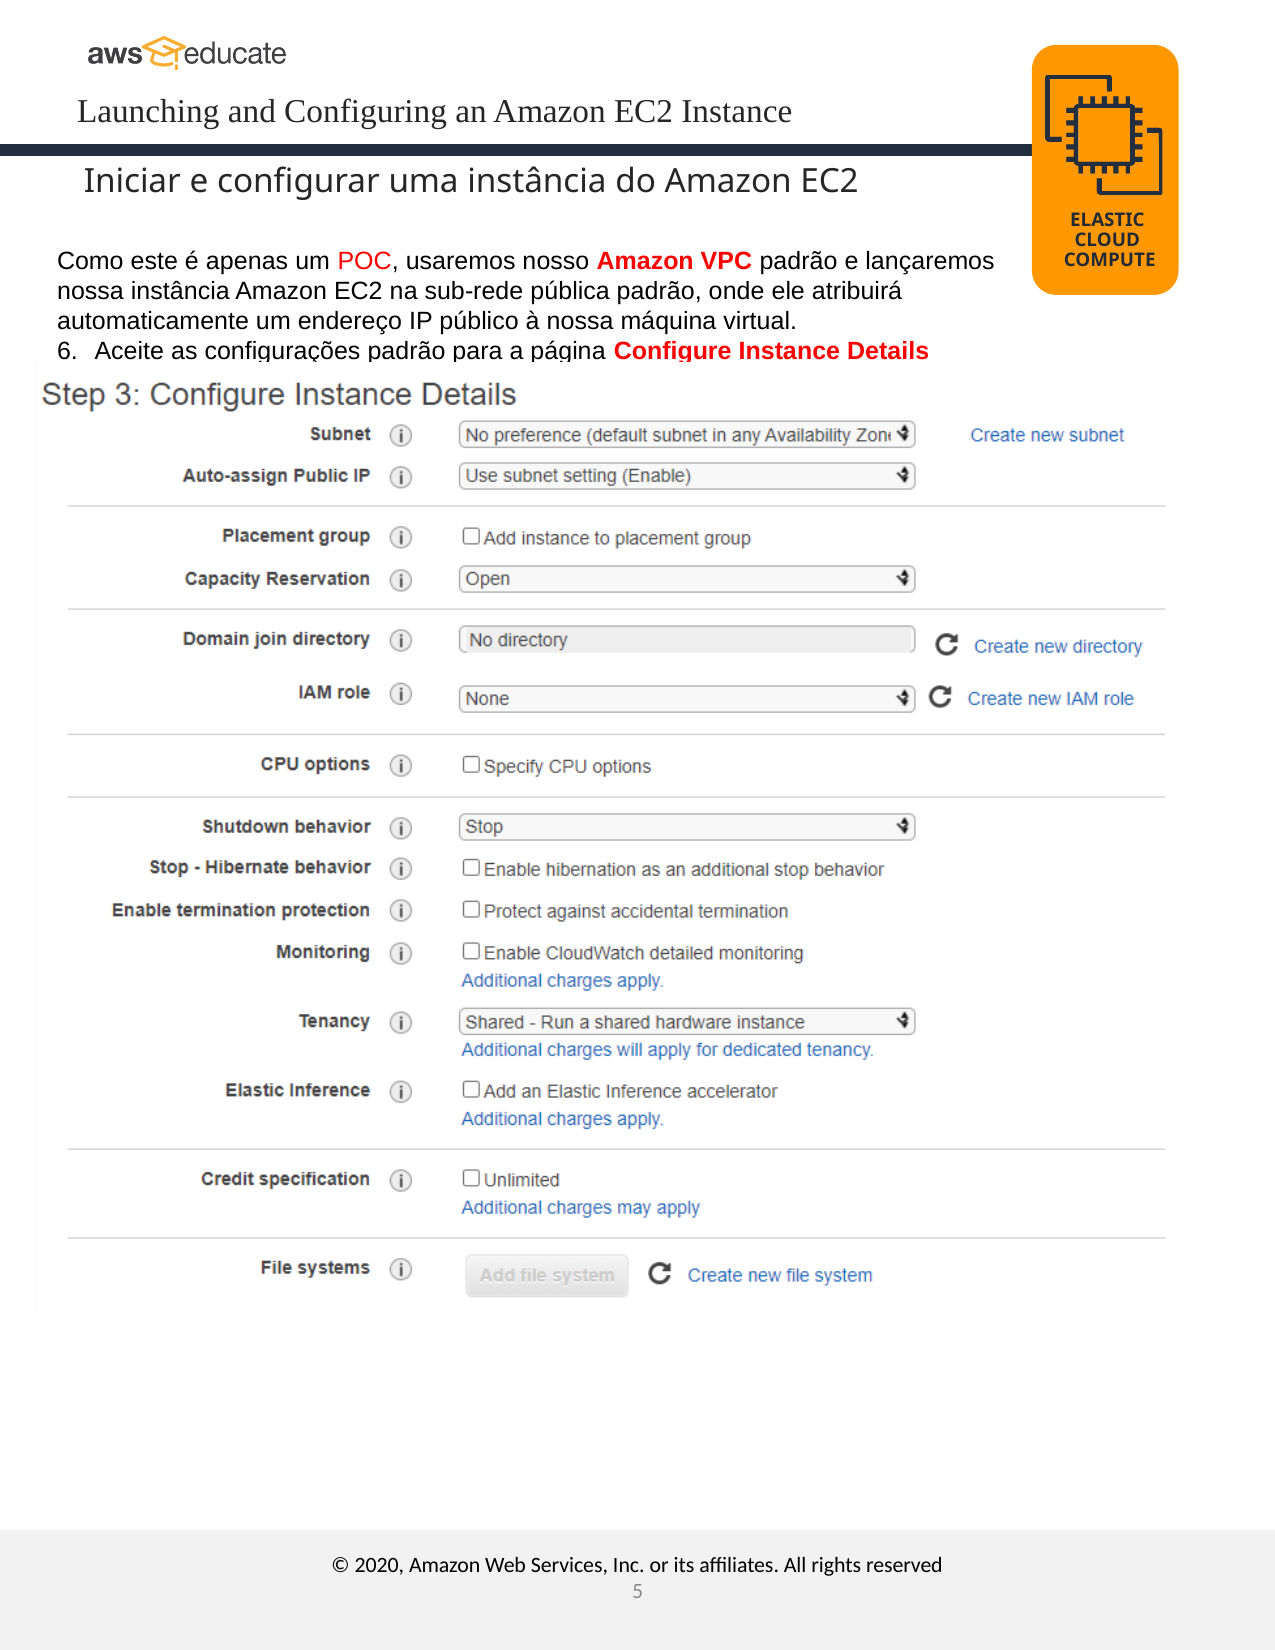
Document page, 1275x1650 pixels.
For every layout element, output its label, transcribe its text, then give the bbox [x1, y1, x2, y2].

text_box © 2020, Amazon Web Services, Inc. or its affiliates. All rights reserved ‹#› [0, 1529, 1275, 1650]
picture [1045, 75, 1163, 195]
text_box Como este é apenas um POC, usaremos nosso Amazon VPC padrão e lançaremos nossa instância Amazon EC2 na sub-rede pública padrão, onde ele atribuirá automaticamente um endereço IP público à nossa máquina virtual. Aceite as configurações padrão para a página Configure Instance Details [54, 212, 1165, 361]
text_box Iniciar e configurar uma instância do Amazon EC2 [81, 157, 871, 212]
picture [35, 361, 1165, 1317]
picture [87, 32, 287, 78]
